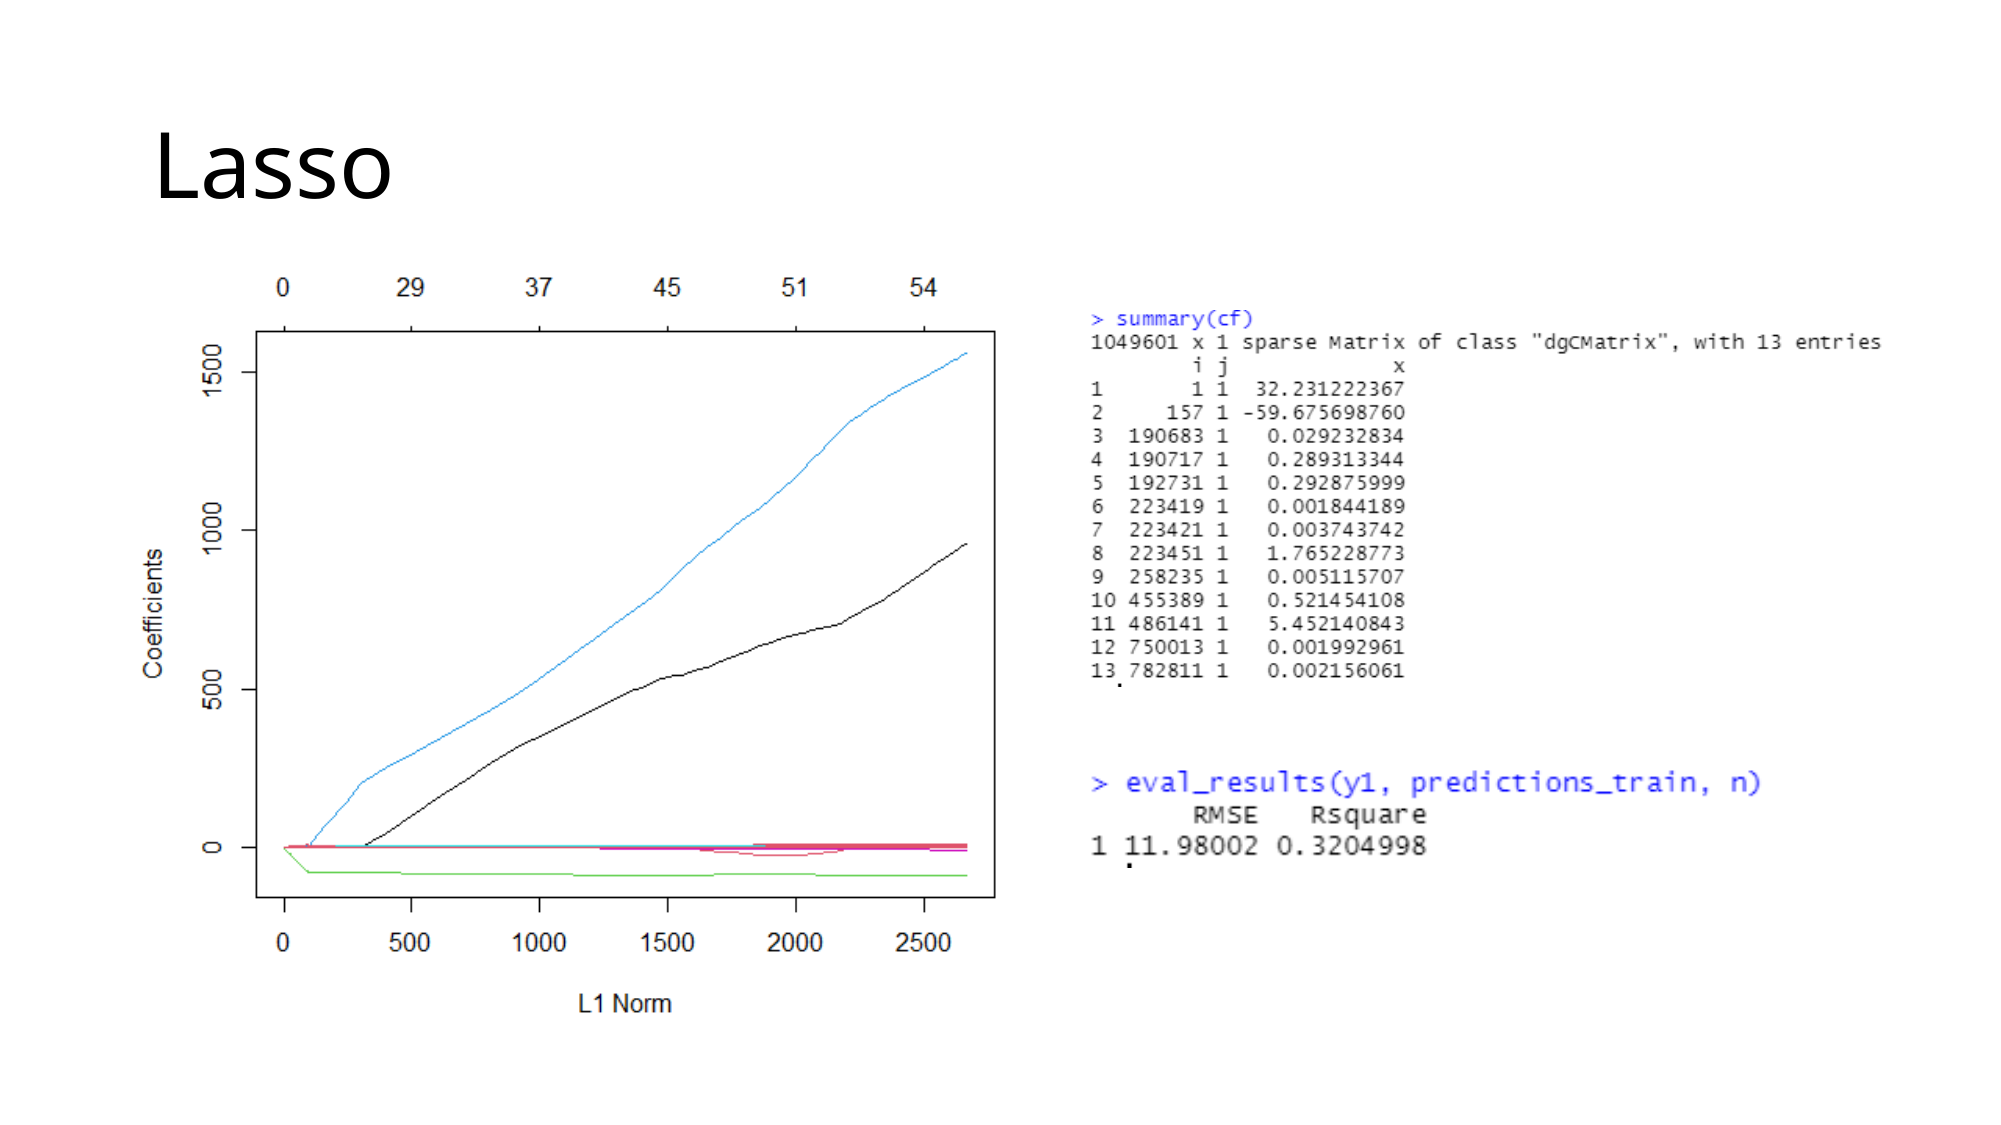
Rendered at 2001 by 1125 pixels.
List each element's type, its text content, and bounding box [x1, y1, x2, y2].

picture [137, 245, 1038, 1033]
picture [1084, 769, 1768, 868]
picture [1084, 310, 1894, 687]
title Lasso [137, 59, 1863, 278]
